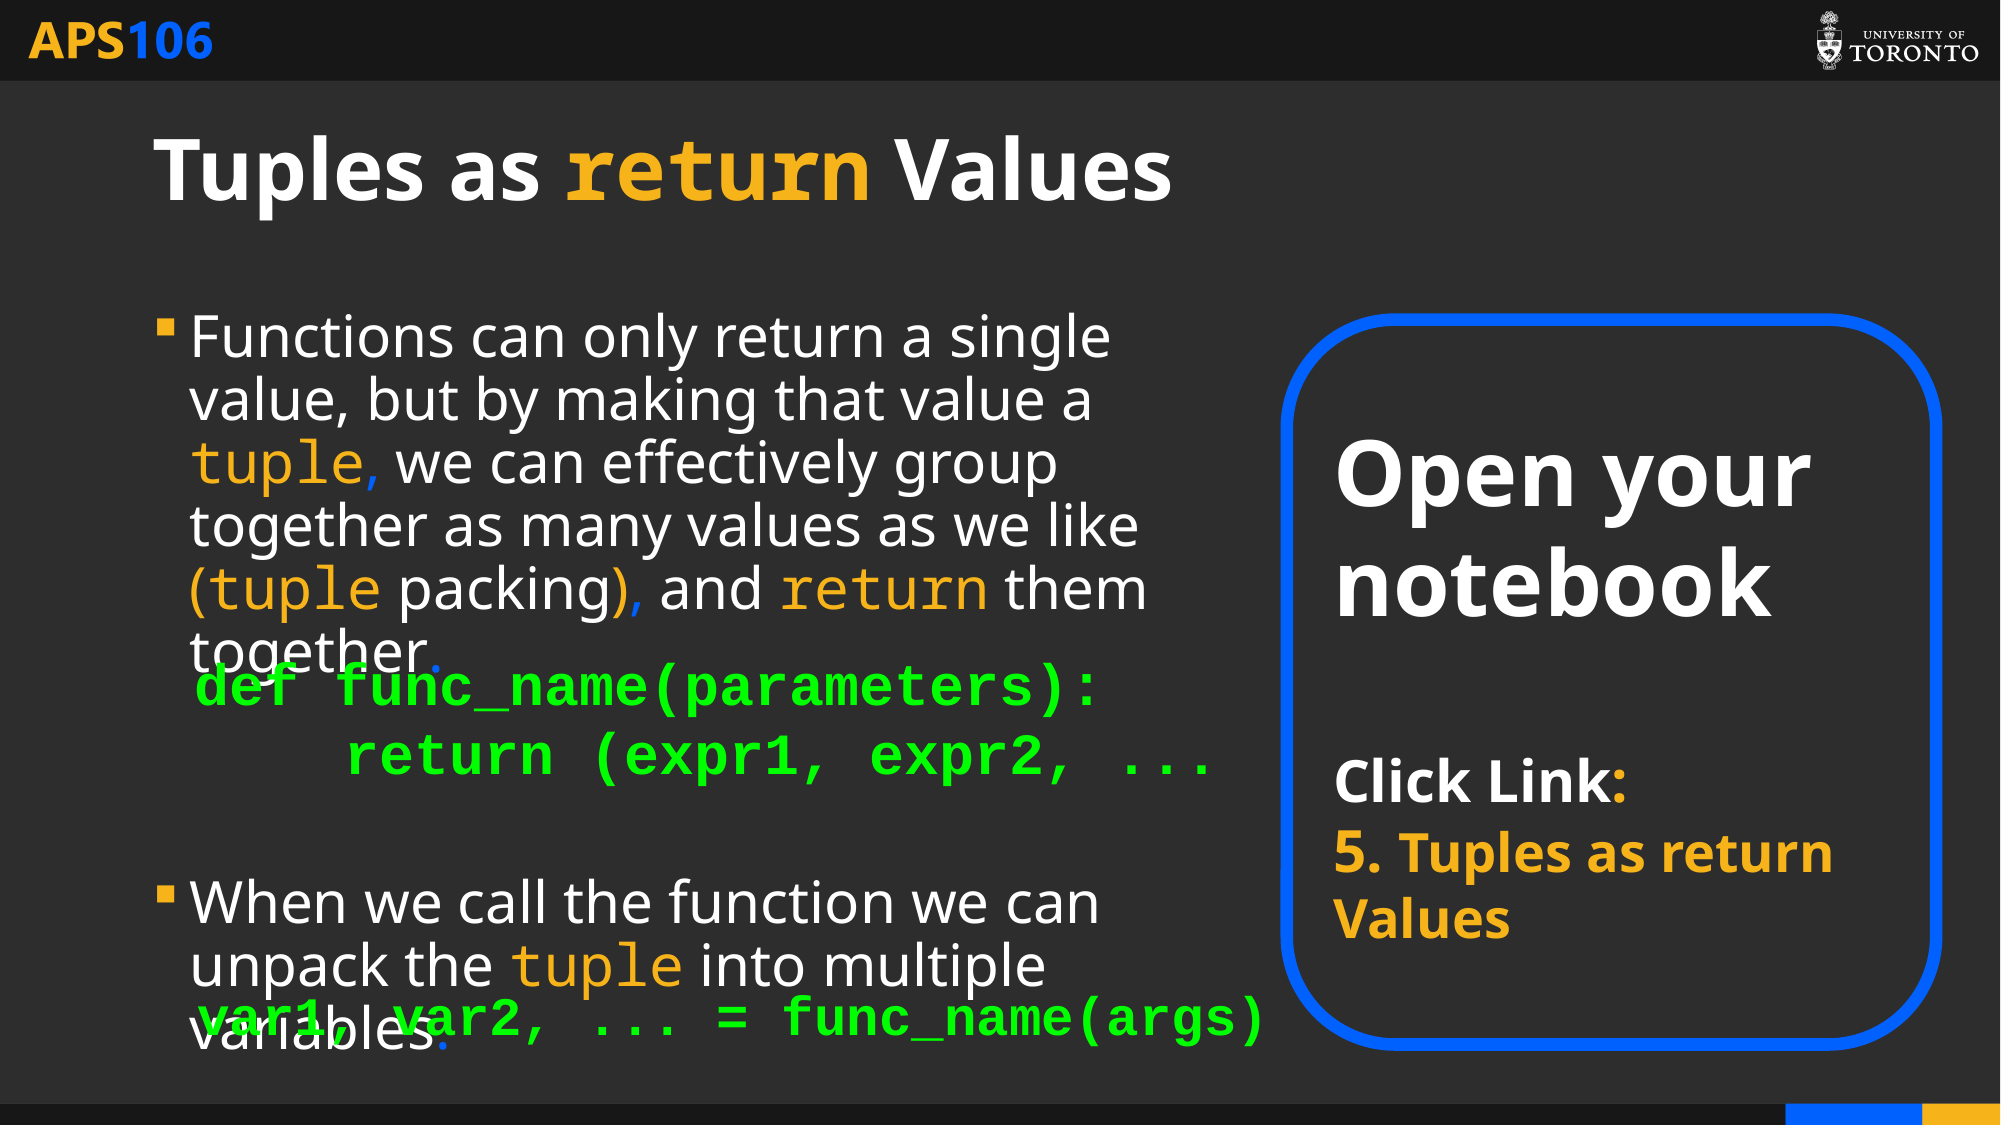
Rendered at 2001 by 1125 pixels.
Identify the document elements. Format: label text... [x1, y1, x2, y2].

text_box var1, var2, ... = func_name(args) [182, 974, 1285, 1054]
title Tuples as return Values [137, 119, 1863, 227]
picture [0, 0, 2001, 1125]
text_box Open your notebook Click Link: 5. Tuples as return Values [1285, 318, 1938, 1046]
list Functions can only return a single value, but by making that value a tuple, we can effectively group together as many values as we like (tuple packing), and return them together. When we call the function we can unpack the tuple into multiple variables. [137, 299, 1287, 1093]
text_box def func_name(parameters): return (expr1, expr2, ... [179, 639, 1235, 794]
